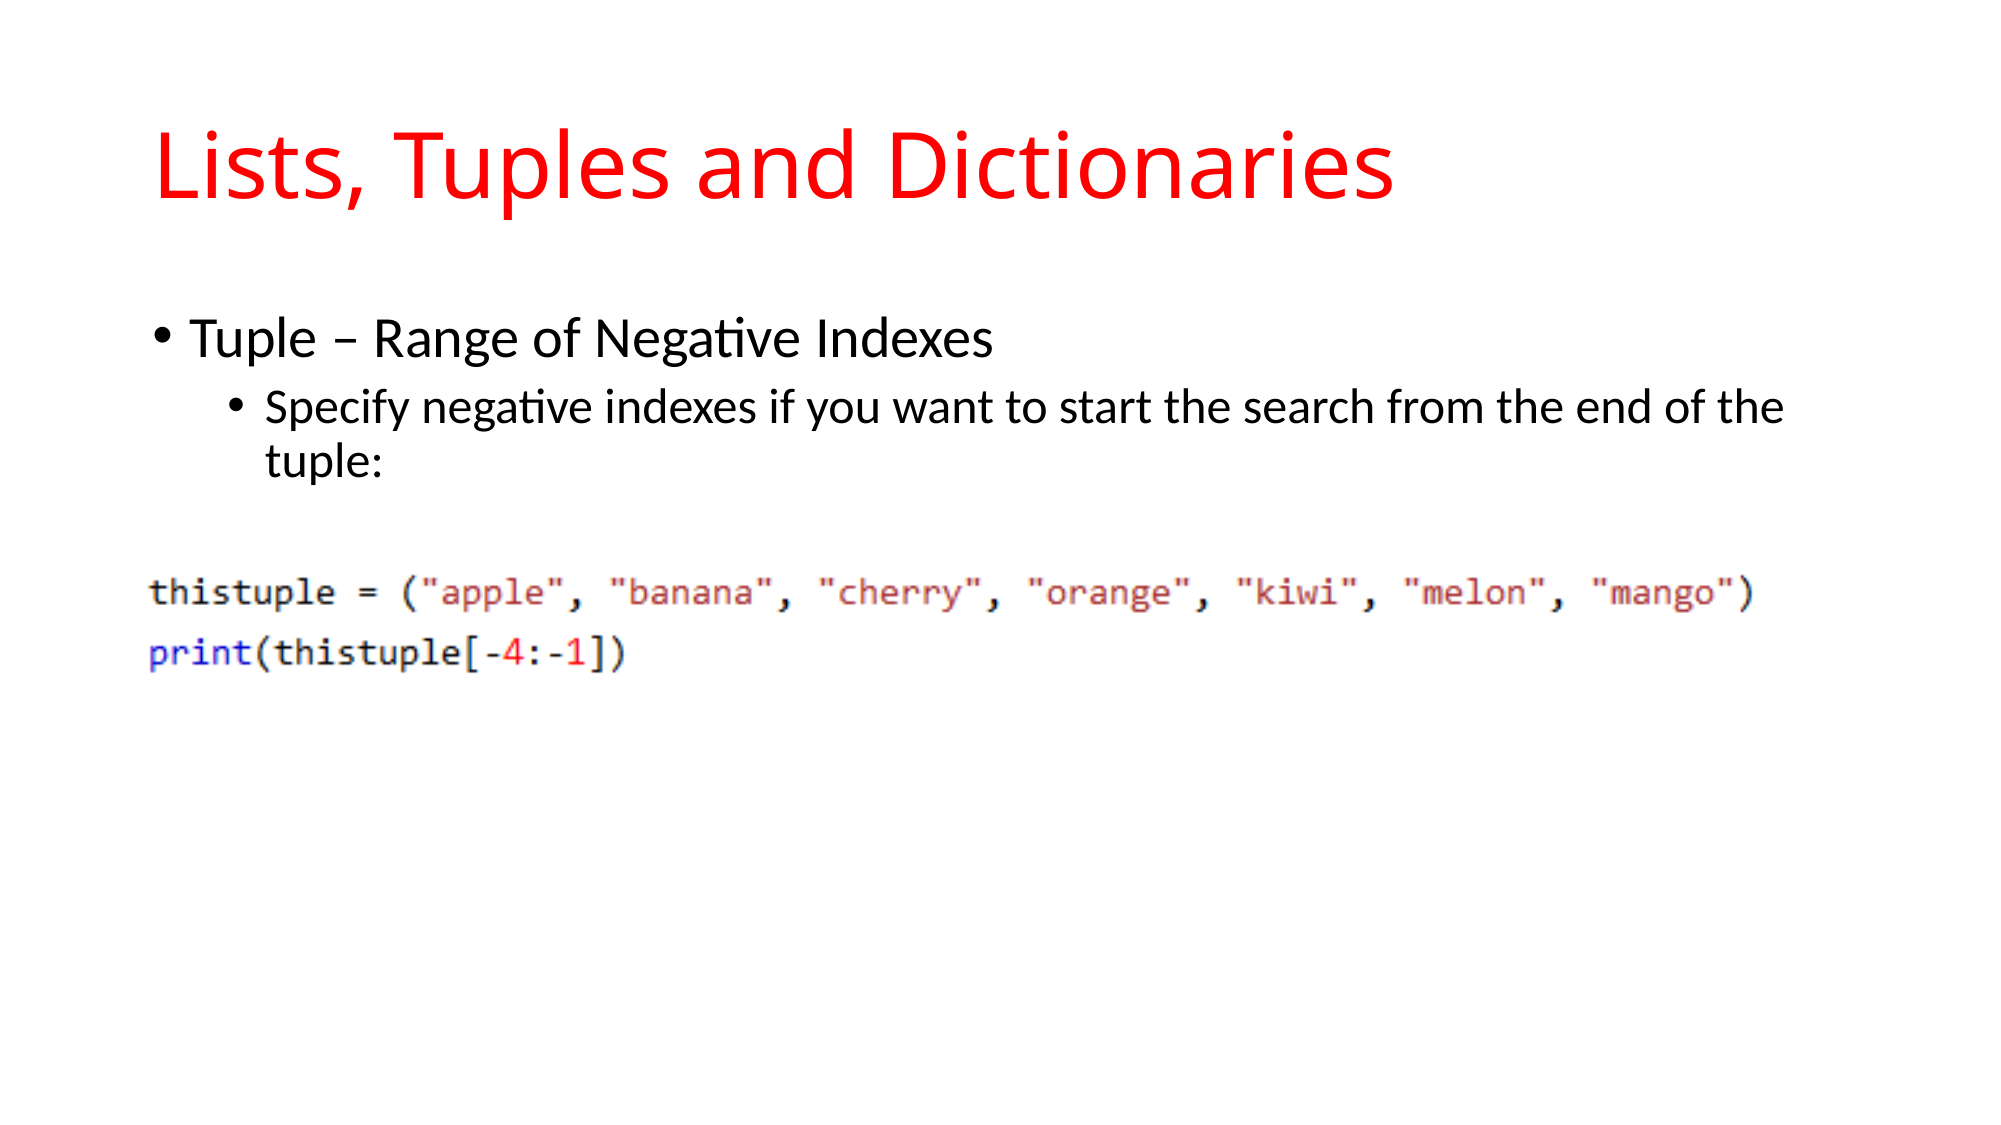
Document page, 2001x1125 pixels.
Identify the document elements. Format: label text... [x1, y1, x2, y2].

title Lists, Tuples and Dictionaries [137, 59, 1863, 278]
list Tuple – Range of Negative Indexes Specify negative indexes if you want to start the search from the end of the tuple: [137, 299, 1863, 1014]
picture [137, 542, 1760, 703]
